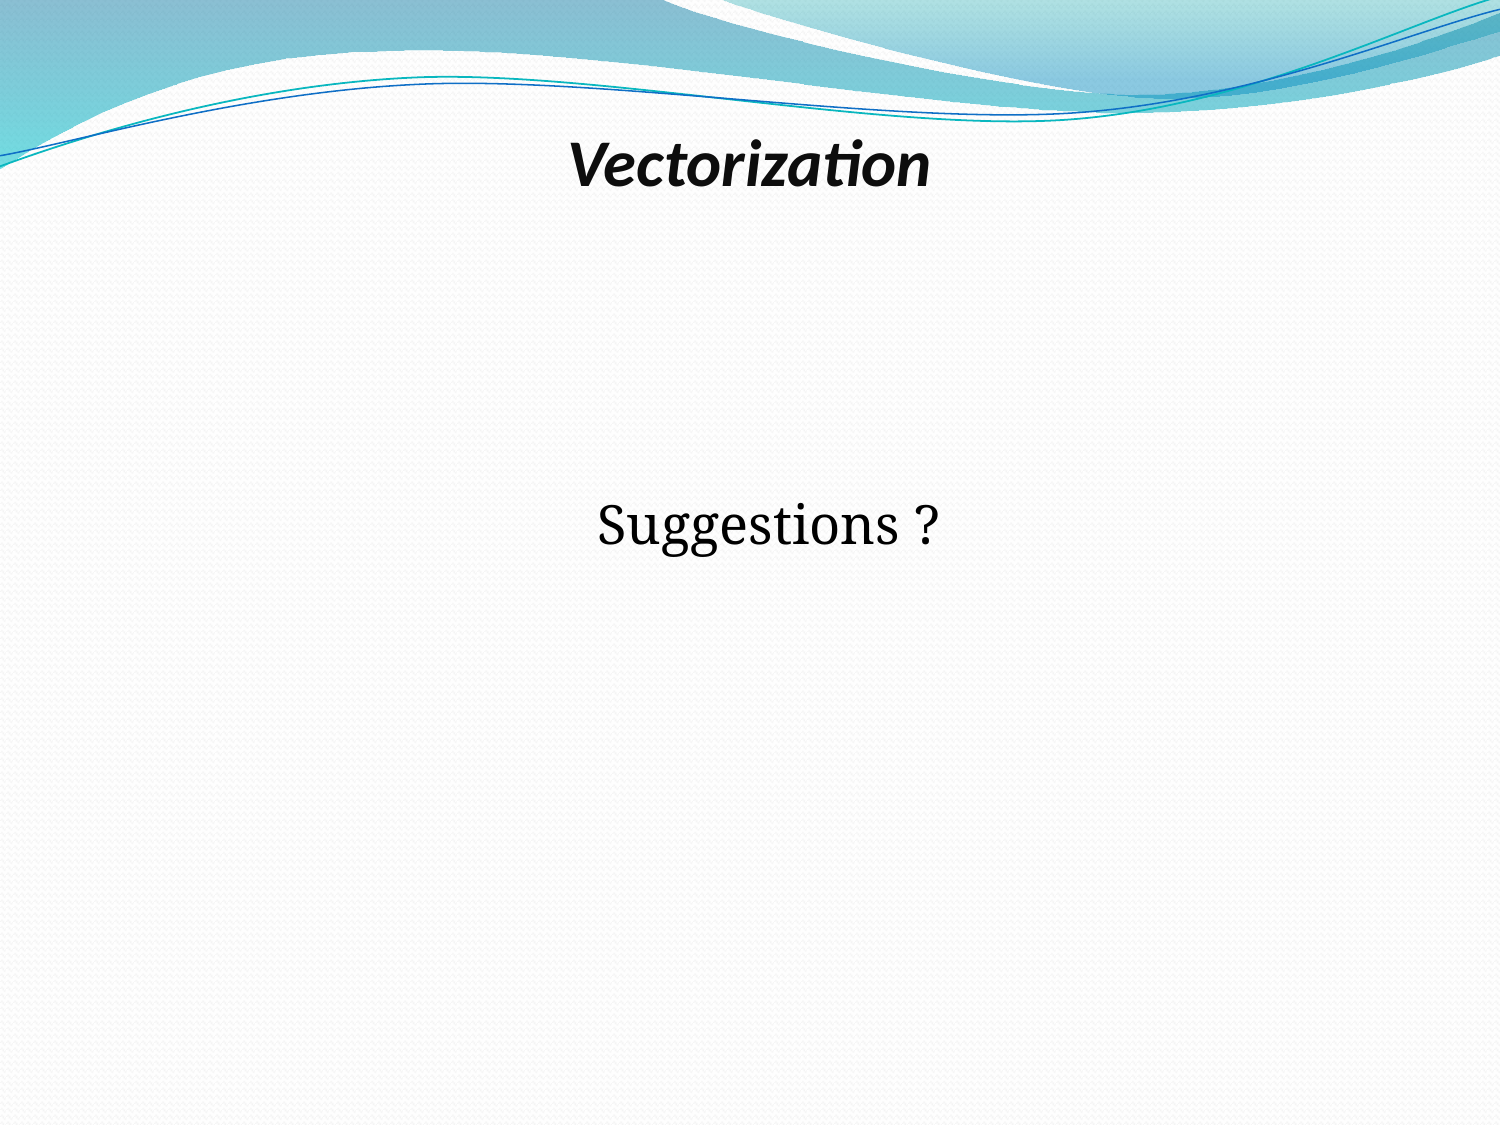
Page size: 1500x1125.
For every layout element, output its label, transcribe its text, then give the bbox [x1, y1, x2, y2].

list Suggestions ? [75, 255, 1463, 1043]
title Vectorization [75, 12, 1425, 200]
